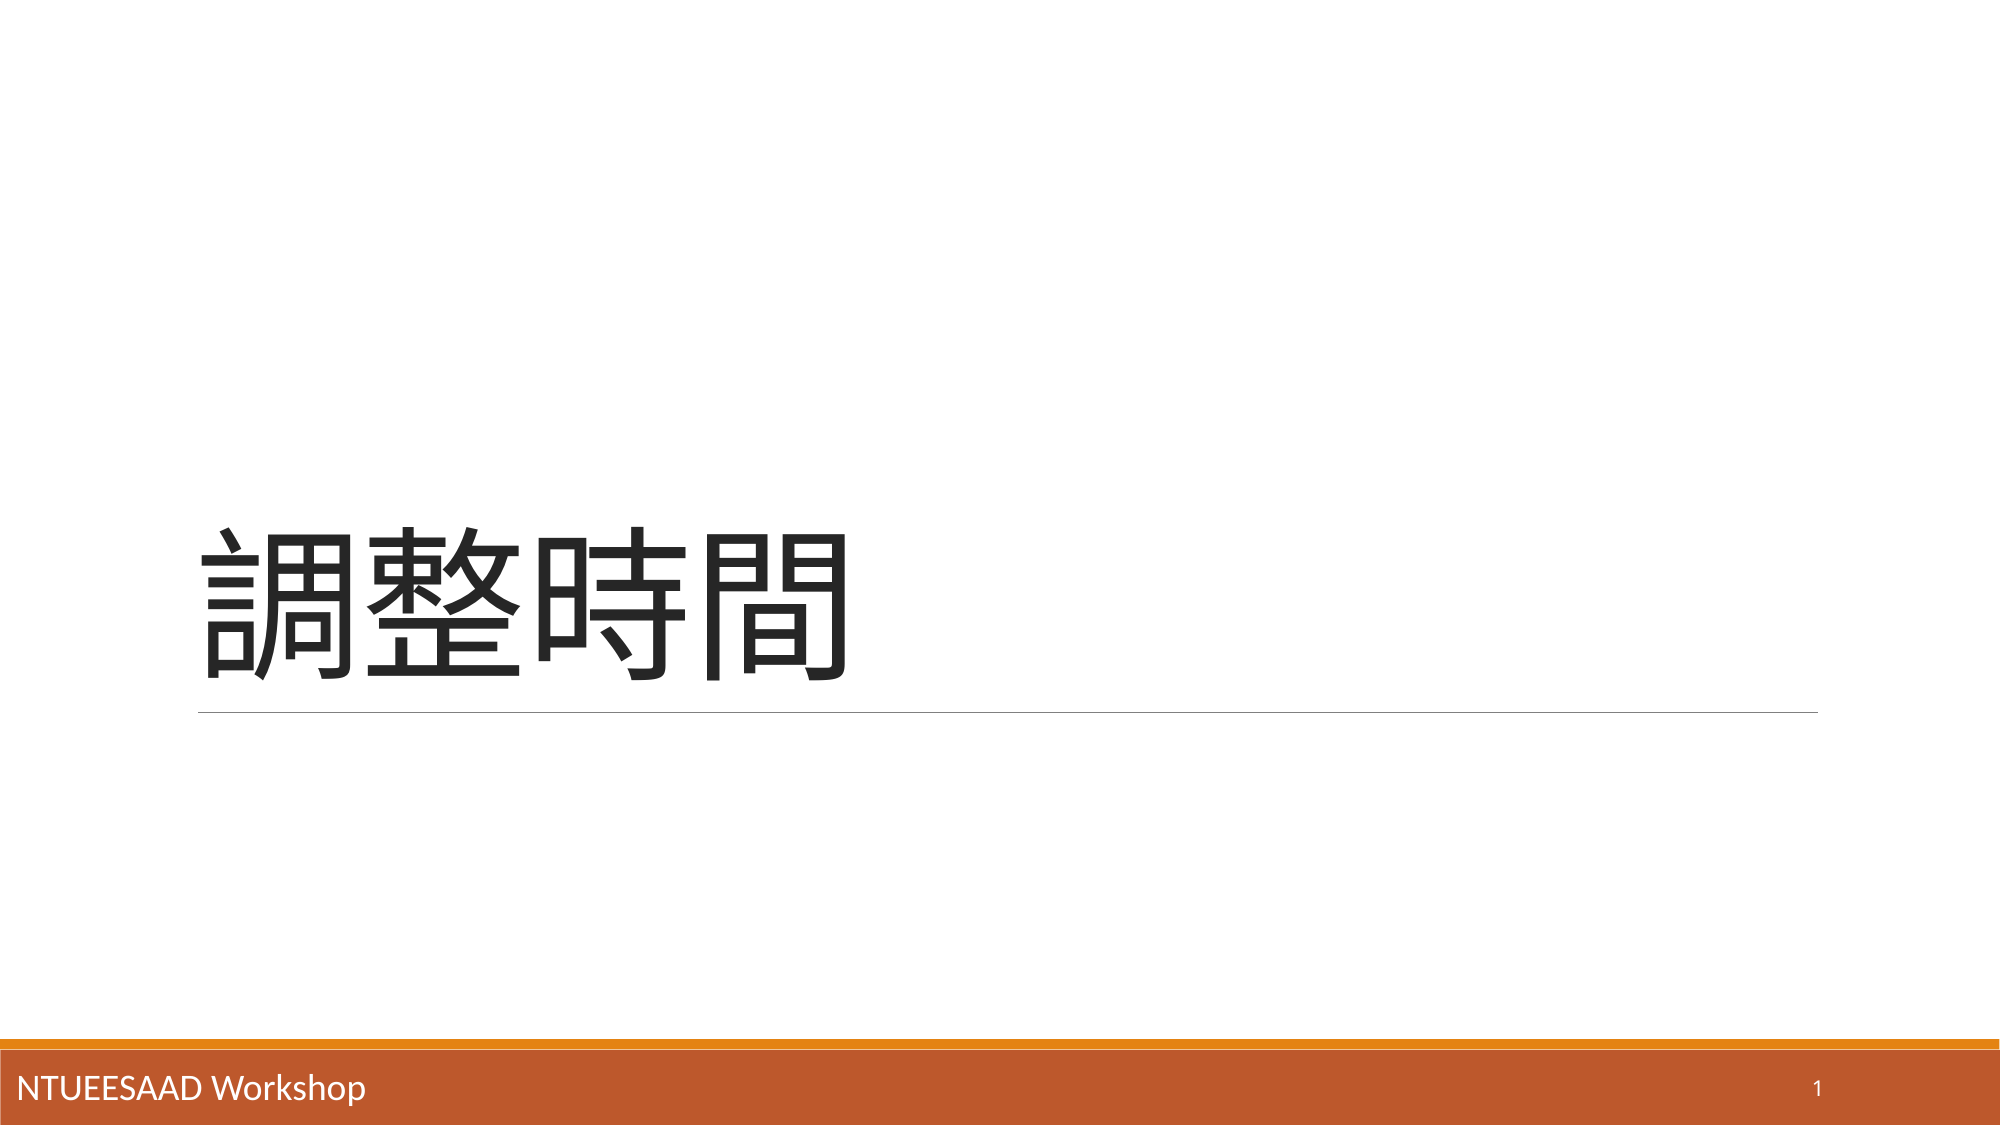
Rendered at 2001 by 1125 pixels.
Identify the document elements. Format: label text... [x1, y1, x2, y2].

slide_number 1 [1624, 1059, 1840, 1120]
title 調整時間 [180, 124, 1830, 710]
